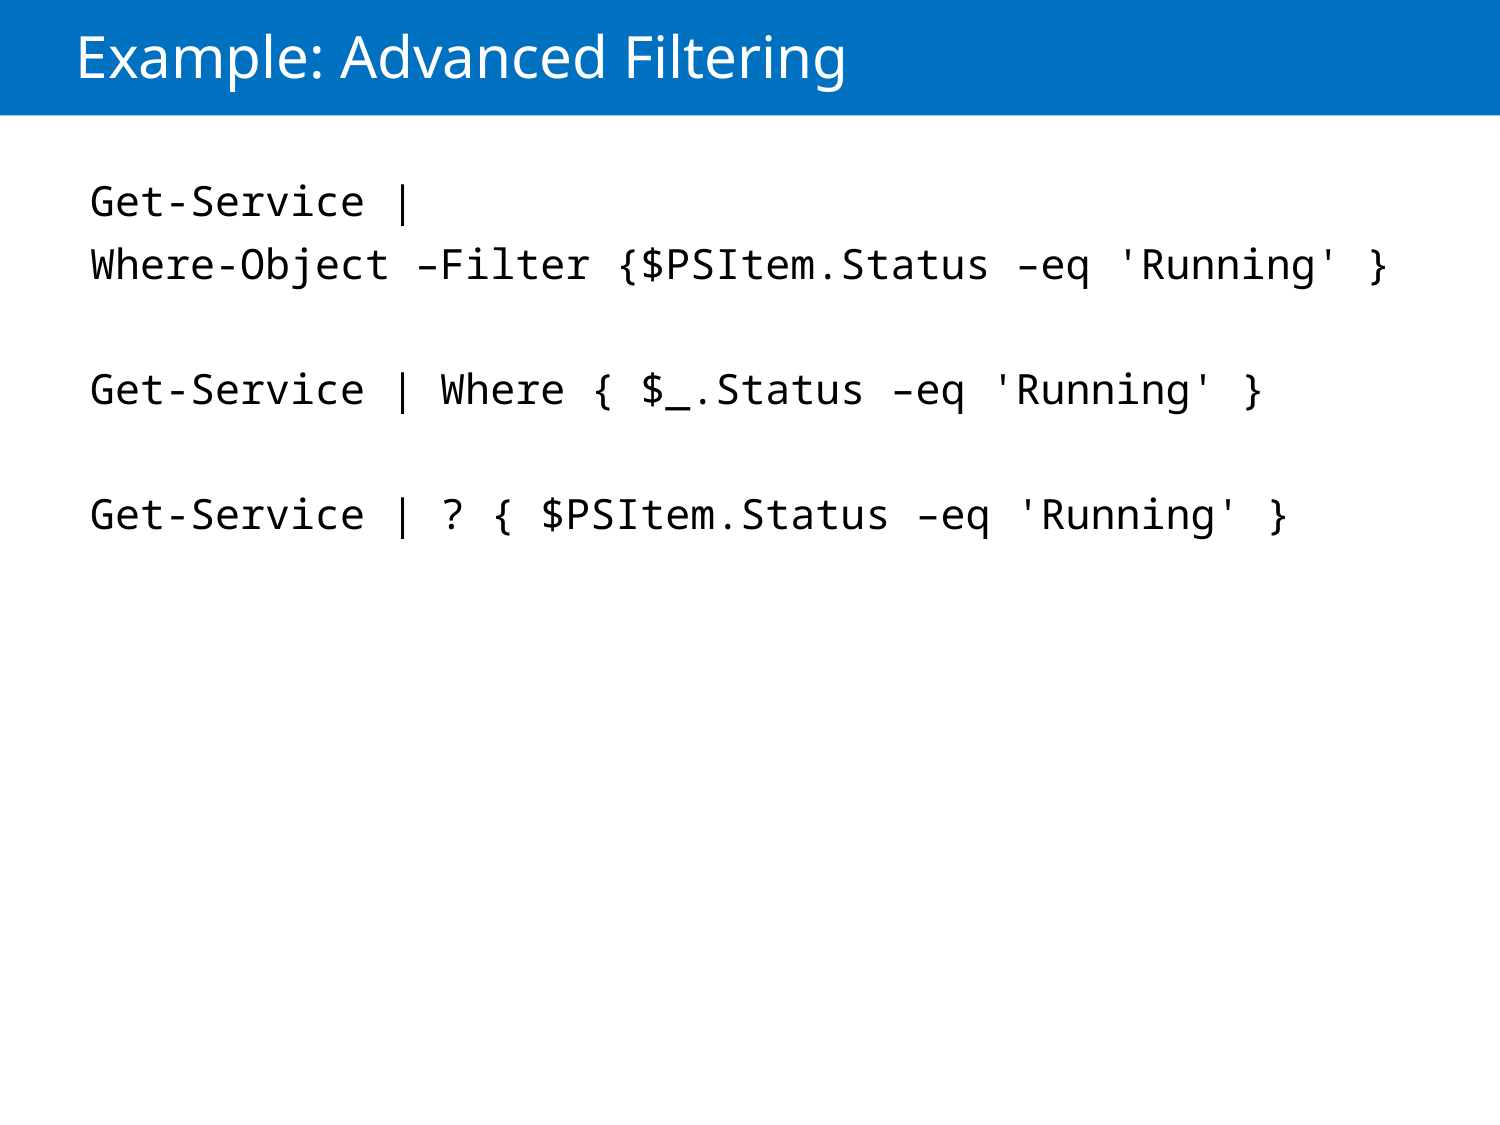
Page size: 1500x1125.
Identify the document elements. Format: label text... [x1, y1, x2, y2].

text_box Get-Service | Where-Object –Filter {$PSItem.Status –eq 'Running' } Get-Service | Where { $_.Status –eq 'Running' } Get-Service | ? { $PSItem.Status –eq 'Running' } [75, 167, 1408, 1012]
title Example: Advanced Filtering [75, 0, 1351, 122]
